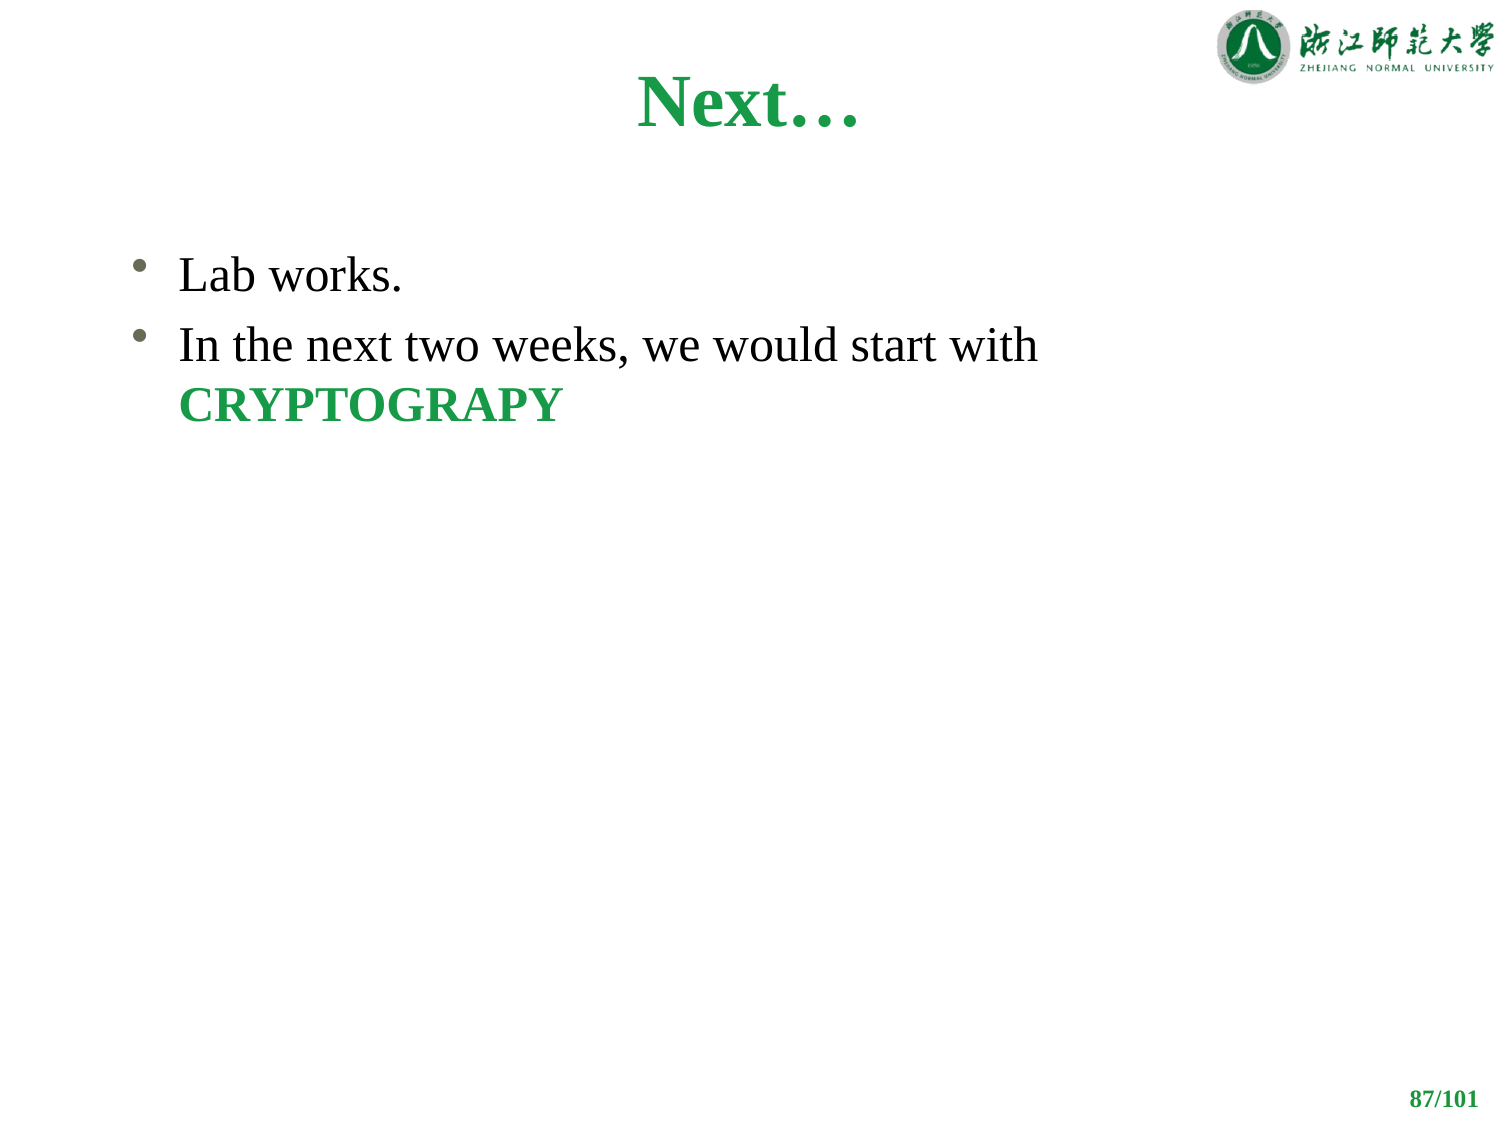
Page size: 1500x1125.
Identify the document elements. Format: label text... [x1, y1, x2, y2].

title Next… [0, 54, 1500, 149]
list Lab works. In the next two weeks, we would start with CRYPTOGRAPY [41, 196, 1447, 1035]
picture [1215, 10, 1494, 54]
